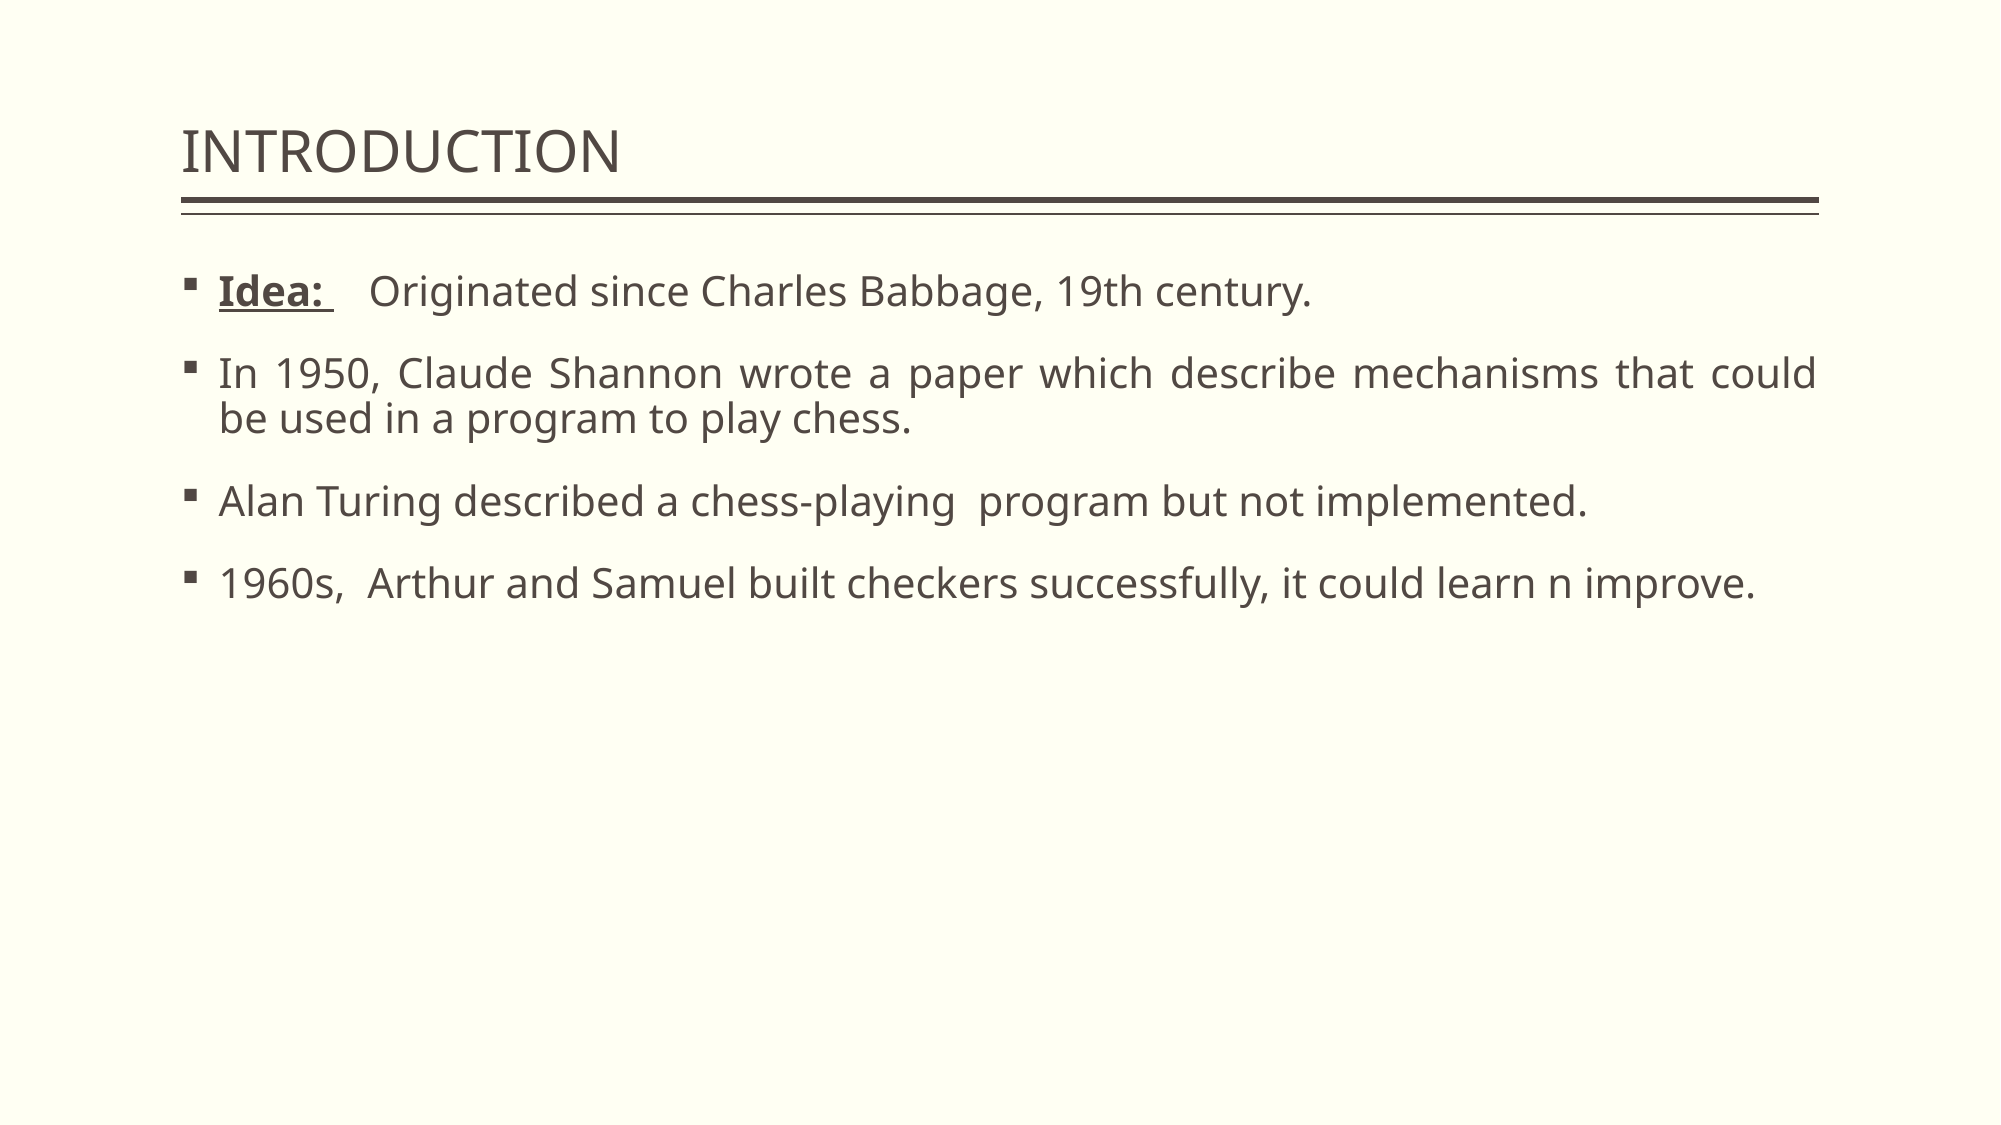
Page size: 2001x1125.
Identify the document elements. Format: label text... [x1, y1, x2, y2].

title INTRODUCTION [181, 12, 1819, 193]
list Idea: Originated since Charles Babbage, 19th century. In 1950, Claude Shannon wrote a paper which describe mechanisms that could be used in a program to play chess. Alan Turing described a chess-playing program but not implemented. 1960s, Arthur and Samuel built checkers successfully, it could learn n improve. [181, 262, 1819, 1013]
